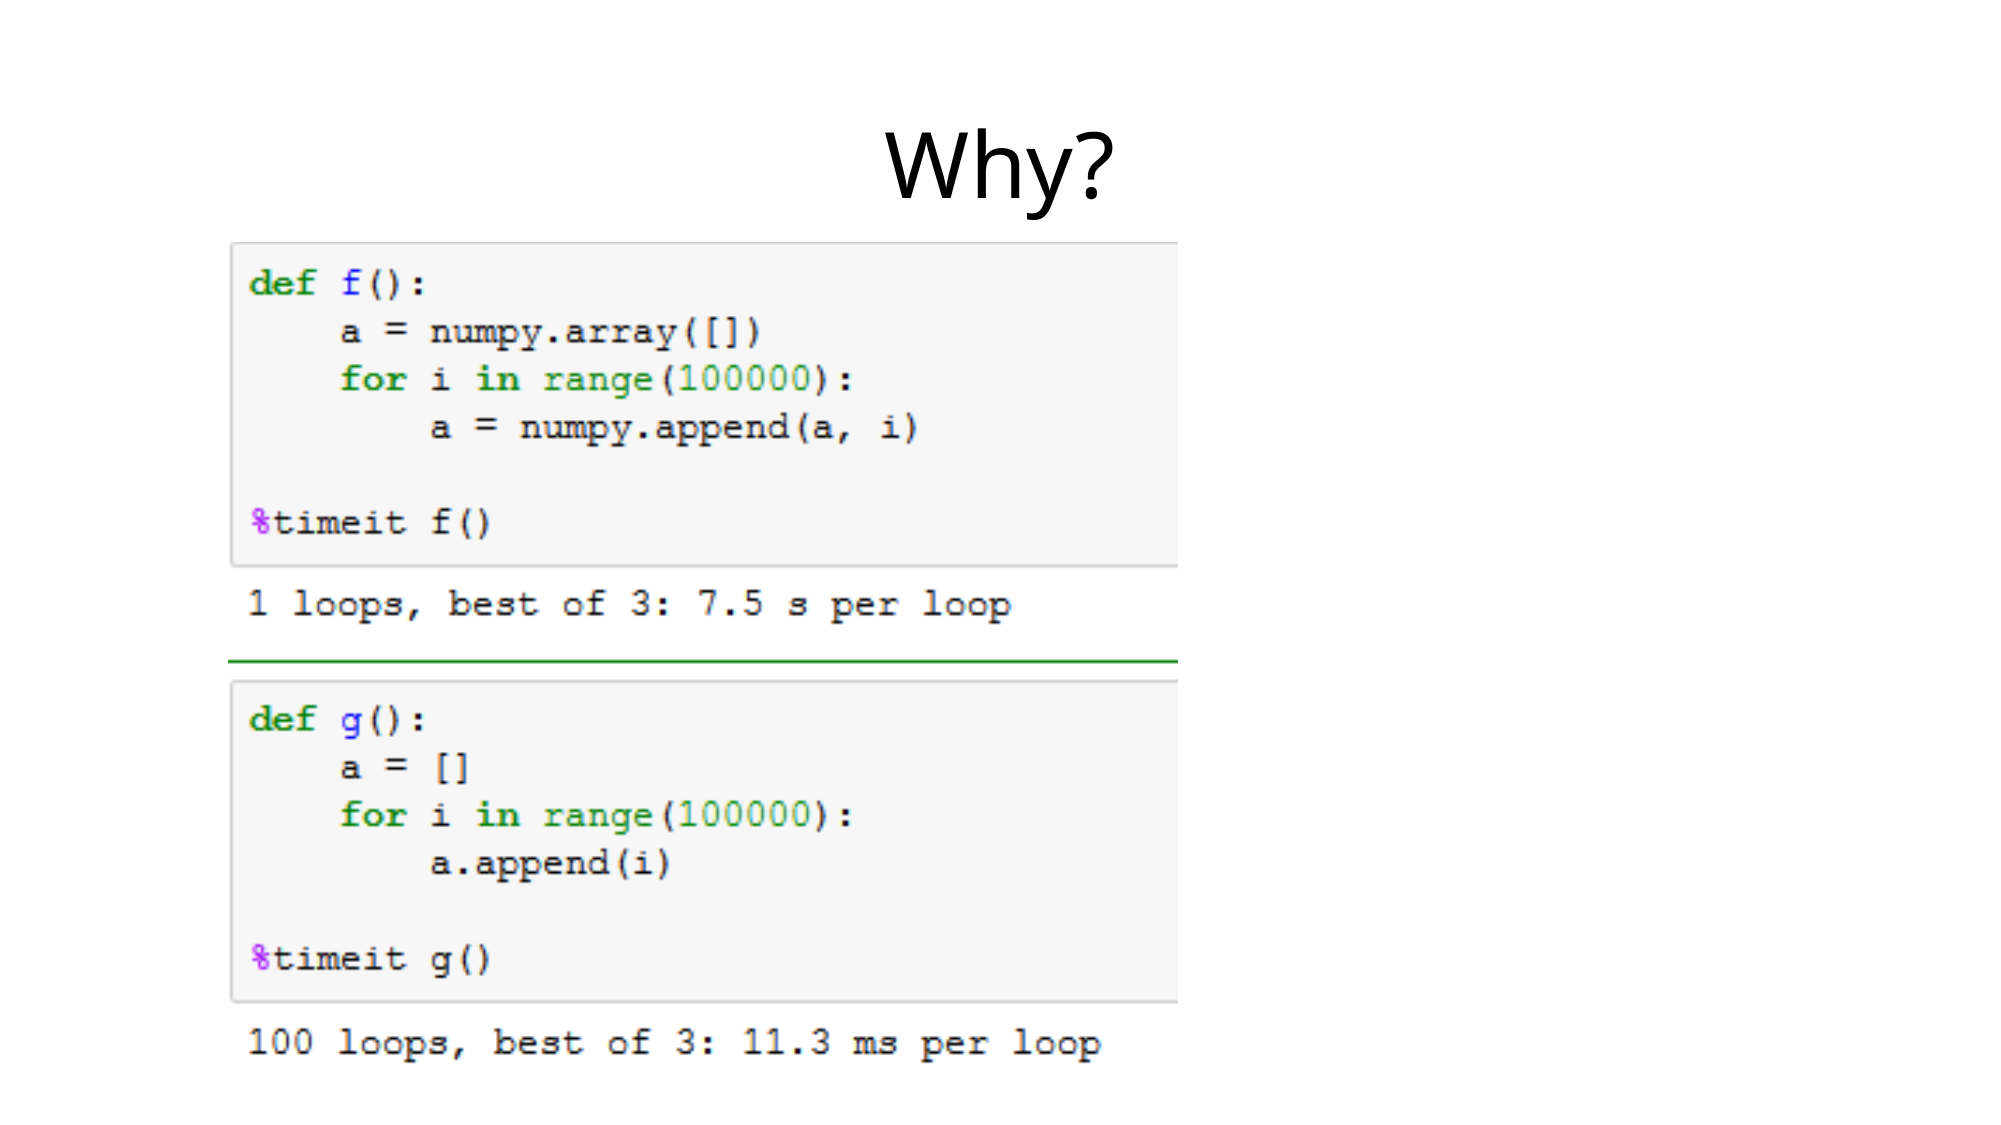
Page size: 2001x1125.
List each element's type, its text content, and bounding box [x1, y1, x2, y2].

title Why? [137, 59, 1863, 278]
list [228, 242, 1178, 1097]
